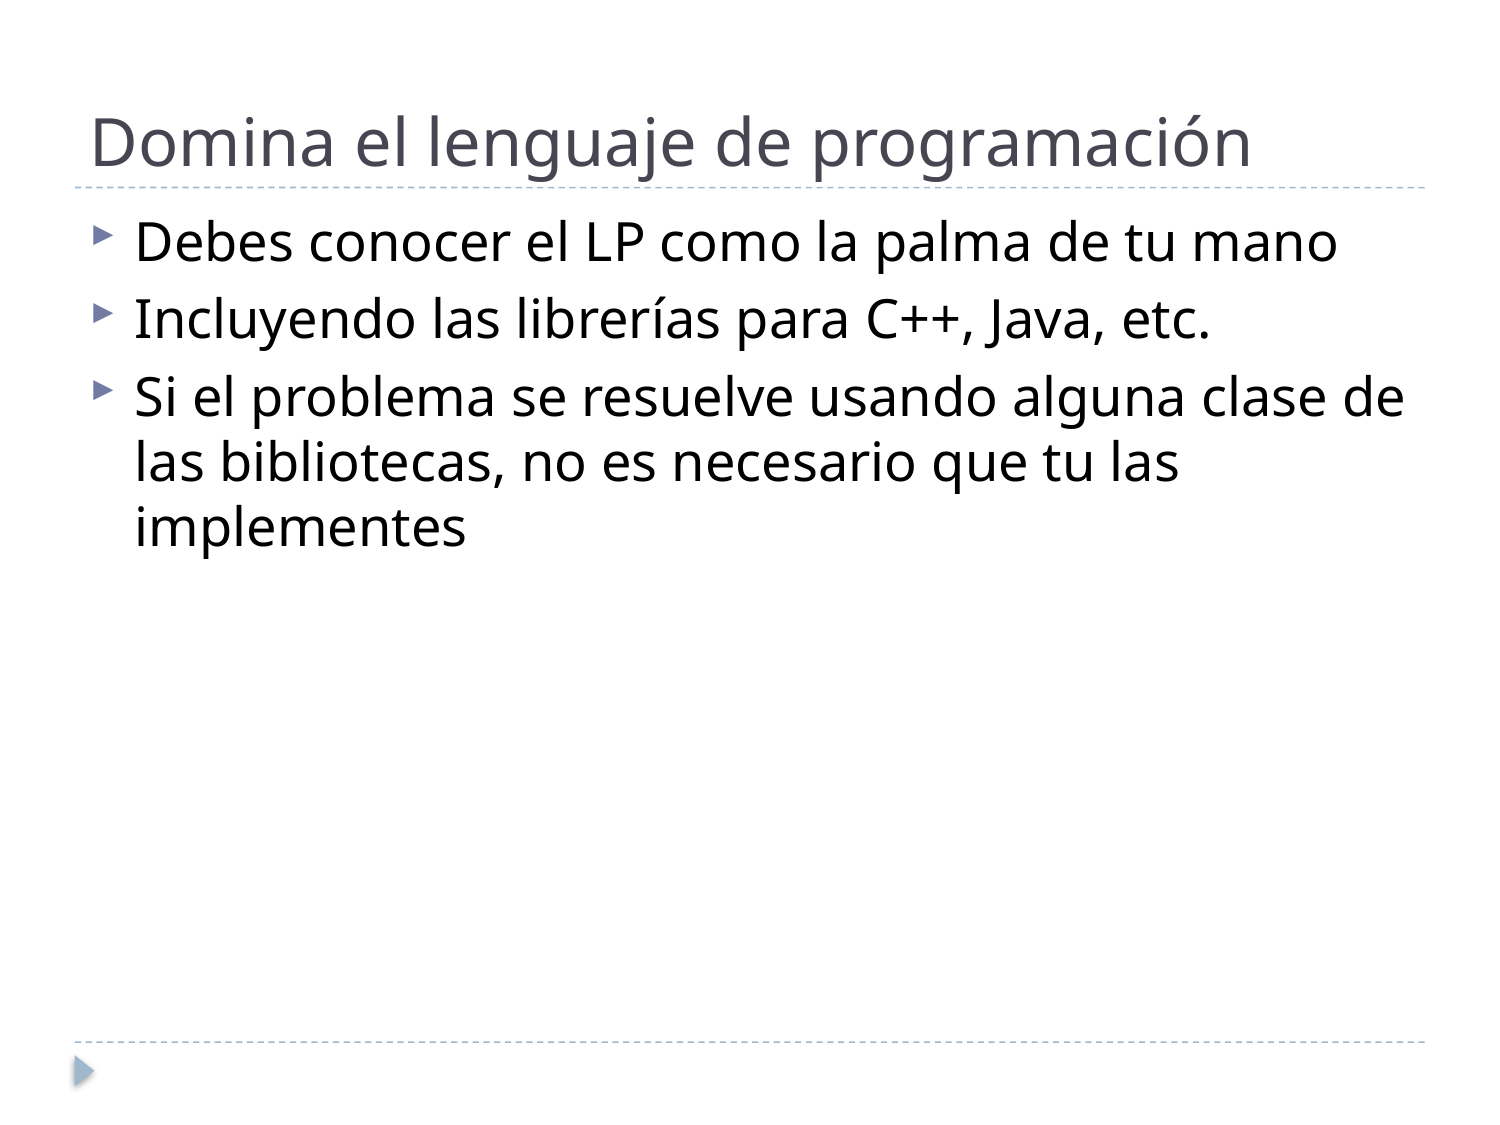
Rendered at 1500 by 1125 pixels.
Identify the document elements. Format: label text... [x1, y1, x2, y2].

title Domina el lenguaje de programación [75, 24, 1425, 188]
list Debes conocer el LP como la palma de tu mano Incluyendo las librerías para C++, Java, etc. Si el problema se resuelve usando alguna clase de las bibliotecas, no es necesario que tu las implementes [75, 200, 1425, 1010]
